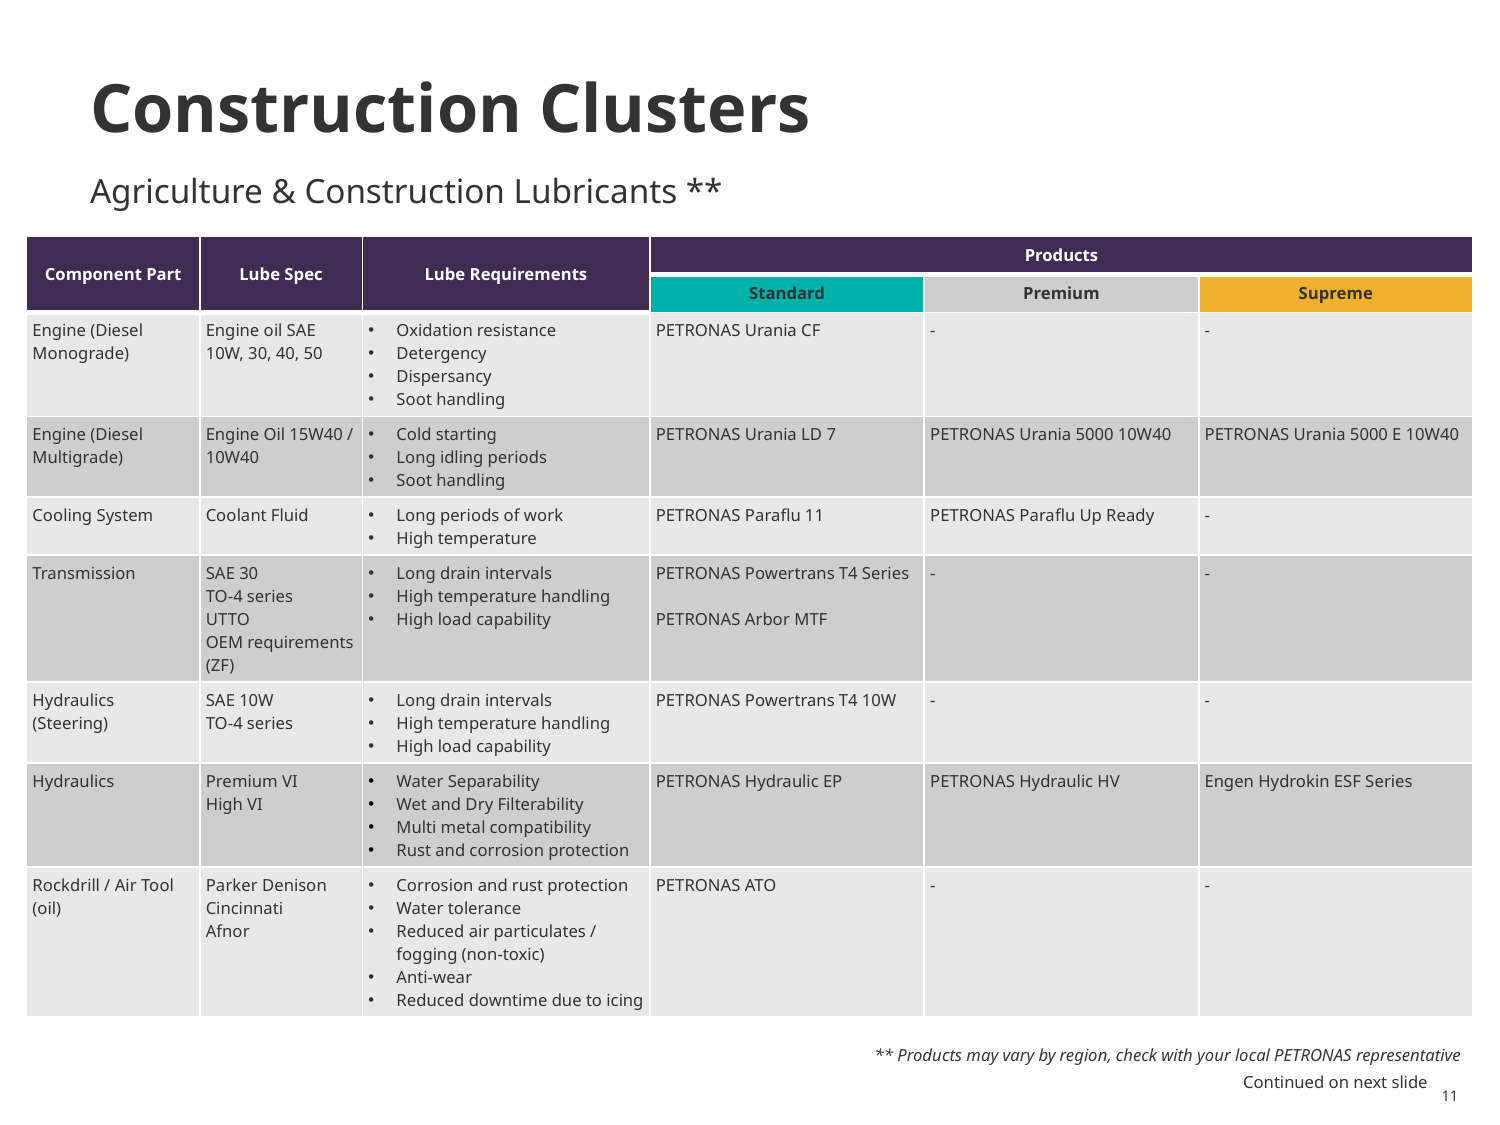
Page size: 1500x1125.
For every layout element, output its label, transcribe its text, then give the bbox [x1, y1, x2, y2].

table_cell PETRONAS ATO [651, 868, 923, 1016]
table_cell - [925, 868, 1198, 1016]
table_cell Parker Denison Cincinnati Afnor [201, 868, 362, 1016]
table_cell PETRONAS Hydraulic HV [925, 764, 1198, 866]
table_cell PETRONAS Urania CF [651, 313, 923, 416]
text_box ** Products may vary by region, check with your local PETRONAS representative [26, 1037, 1477, 1073]
title Construction Clusters [75, 62, 1425, 150]
table_cell - [925, 683, 1198, 762]
table_cell - [1200, 868, 1472, 1016]
table_cell - [925, 556, 1198, 681]
table_cell PETRONAS Powertrans T4 Series PETRONAS Arbor MTF [651, 556, 923, 681]
table_cell Engen Hydrokin ESF Series [1200, 764, 1472, 866]
table_cell Cooling System [27, 498, 199, 554]
table_cell - [1200, 498, 1472, 554]
table_cell Supreme [1200, 277, 1472, 312]
table_cell Engine Oil 15W40 / 10W40 [201, 417, 362, 496]
table_header Lube Requirements [363, 237, 649, 310]
table_cell PETRONAS Urania LD 7 [651, 417, 923, 496]
table_cell - [1200, 313, 1472, 416]
table_cell Coolant Fluid [201, 498, 362, 554]
table_cell Water Separability Wet and Dry Filterability Multi metal compatibility Rust and corrosion protection [363, 764, 649, 866]
table_cell PETRONAS Urania 5000 10W40 [925, 417, 1198, 496]
table_header Products [651, 237, 1472, 272]
table_cell PETRONAS Hydraulic EP [651, 764, 923, 866]
table_cell SAE 30 TO-4 series UTTO OEM requirements (ZF) [201, 556, 362, 681]
table_cell Premium [925, 277, 1198, 312]
table_cell PETRONAS Powertrans T4 10W [651, 683, 923, 762]
table_cell - [1200, 556, 1472, 681]
table_cell Transmission [27, 556, 199, 681]
table_cell Engine (Diesel Multigrade) [27, 417, 199, 496]
table_cell Rockdrill / Air Tool (oil) [27, 868, 199, 1016]
table_header Component Part [27, 237, 199, 310]
text_box Continued on next slide [1162, 1064, 1443, 1100]
list Agriculture & Construction Lubricants ** [75, 162, 1425, 235]
table_cell Hydraulics (Steering) [27, 683, 199, 762]
table_cell Engine oil SAE 10W, 30, 40, 50 [201, 315, 362, 416]
table_cell Engine (Diesel Monograde) [27, 315, 199, 416]
table_cell PETRONAS Paraflu 11 [651, 498, 923, 554]
table_cell SAE 10W TO-4 series [201, 683, 362, 762]
table_header Lube Spec [201, 237, 362, 310]
table_cell PETRONAS Urania 5000 E 10W40 [1200, 417, 1472, 496]
table_cell Hydraulics [27, 764, 199, 866]
table_cell Long drain intervals High temperature handling High load capability [363, 683, 649, 762]
table_cell Long drain intervals High temperature handling High load capability [363, 556, 649, 681]
table_cell PETRONAS Paraflu Up Ready [925, 498, 1198, 554]
table_cell Standard [651, 277, 923, 312]
table_cell Long periods of work High temperature [363, 498, 649, 554]
table_cell - [925, 313, 1198, 416]
table_cell Corrosion and rust protection Water tolerance Reduced air particulates / fogging (non-toxic) Anti-wear Reduced downtime due to icing [363, 868, 649, 1016]
table_cell Premium VI High VI [201, 764, 362, 866]
table_cell Oxidation resistance Detergency Dispersancy Soot handling [363, 315, 649, 416]
table_cell - [1200, 683, 1472, 762]
table_cell Cold starting Long idling periods Soot handling [363, 417, 649, 496]
